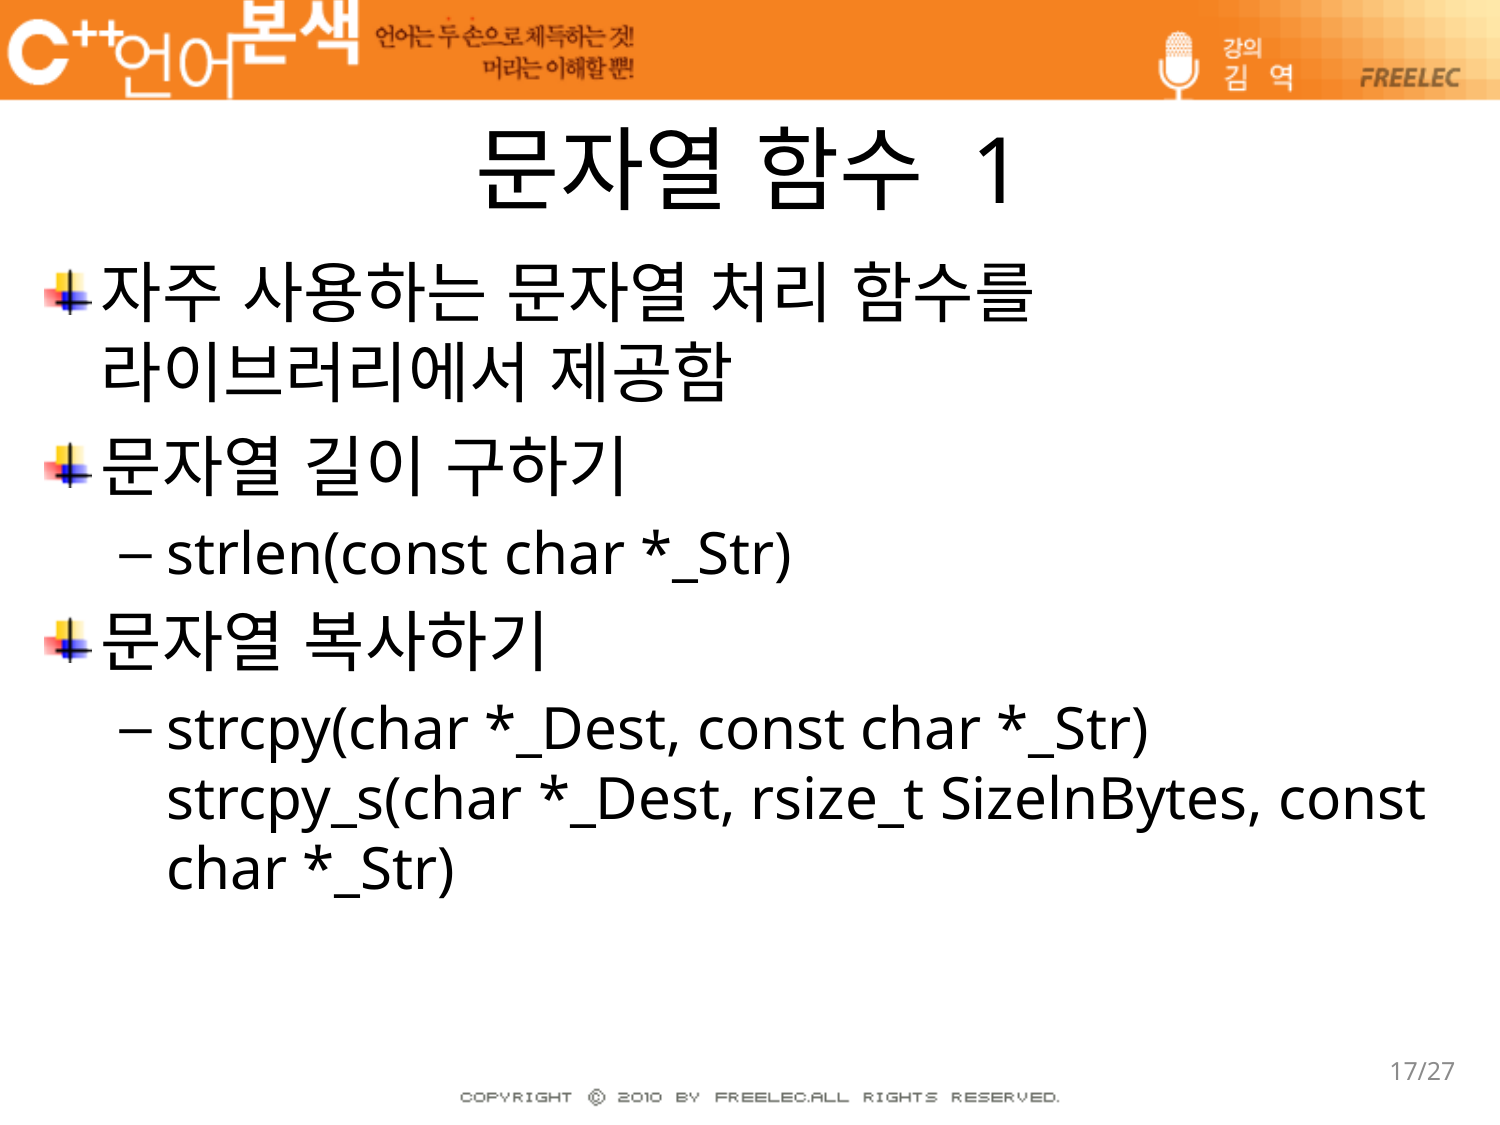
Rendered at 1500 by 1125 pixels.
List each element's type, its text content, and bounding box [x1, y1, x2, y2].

list 자주 사용하는 문자열 처리 함수를 라이브러리에서 제공함 문자열 길이 구하기 strlen(const char *_Str) 문자열 복사하기 strcpy(char *_Dest, const char *_Str) strcpy_s(char *_Dest, rsize_t SizelnBytes, const char *_Str) [29, 243, 1471, 1005]
picture [0, 0, 1500, 1125]
slide_number 17/27 [1074, 1042, 1471, 1103]
title 문자열 함수 1 [29, 101, 1471, 233]
